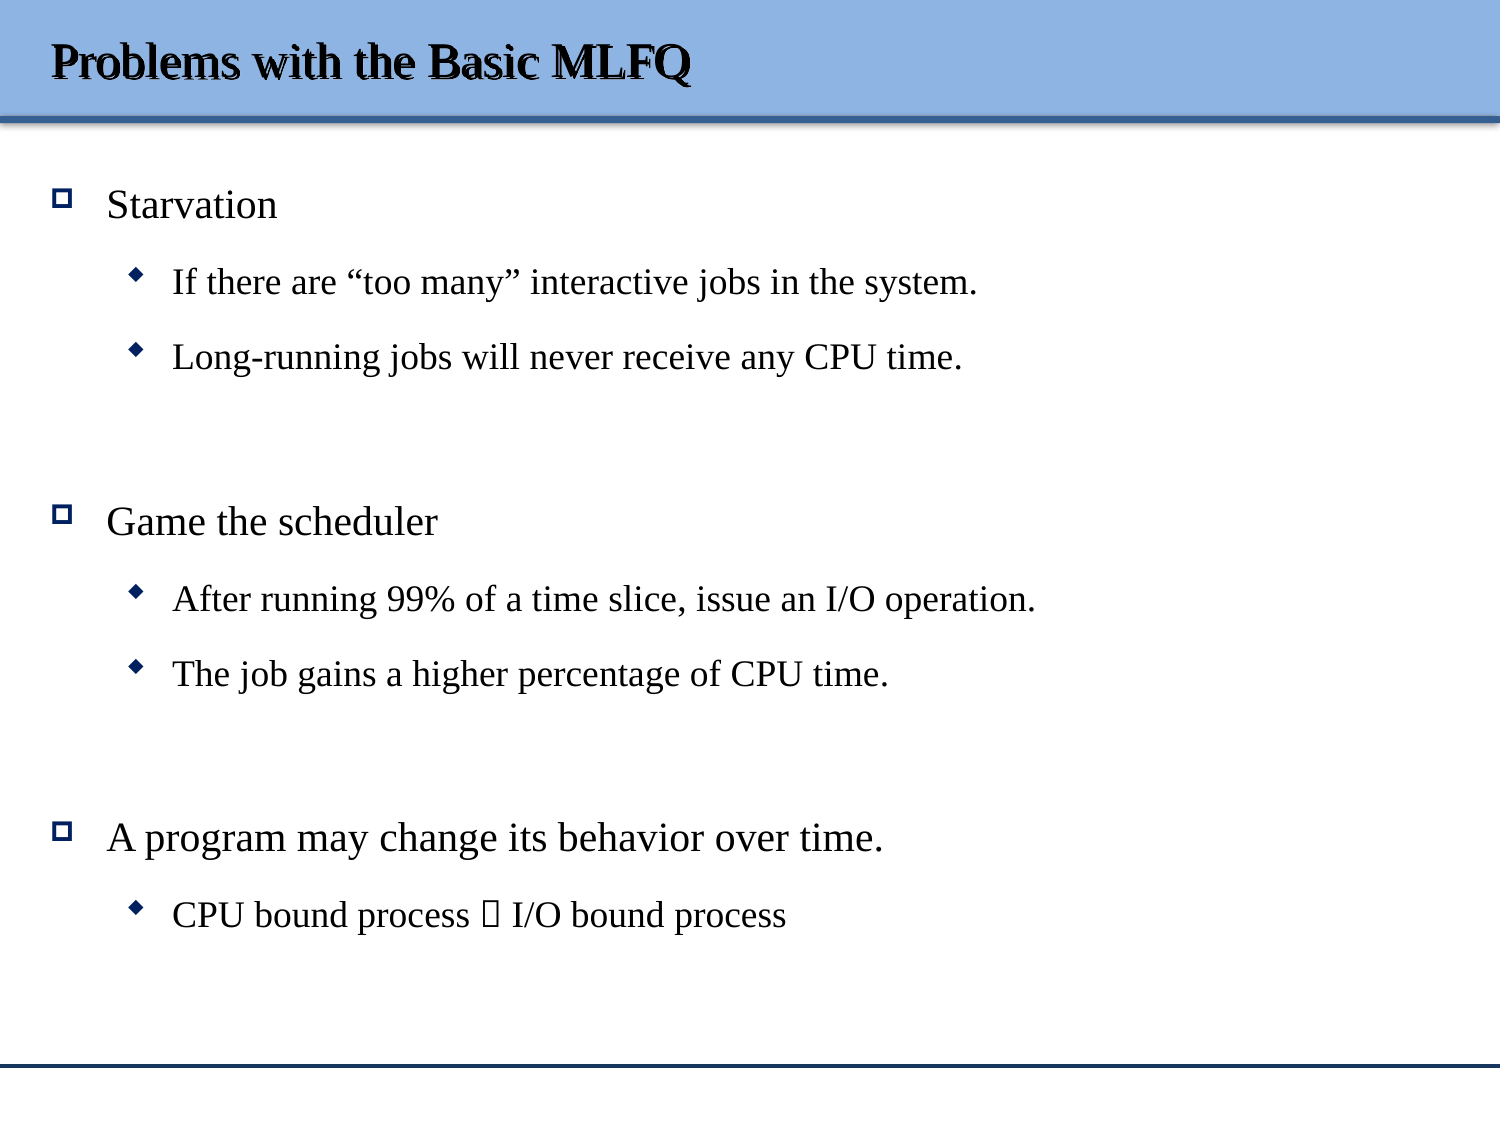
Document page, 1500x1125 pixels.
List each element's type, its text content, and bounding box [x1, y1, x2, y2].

title Problems with the Basic MLFQ [34, 8, 1477, 106]
list Starvation If there are “too many” interactive jobs in the system. Long-running jobs will never receive any CPU time. Game the scheduler After running 99% of a time slice, issue an I/O operation. The job gains a higher percentage of CPU time. A program may change its behavior over time. CPU bound process  I/O bound process [34, 144, 1477, 1048]
